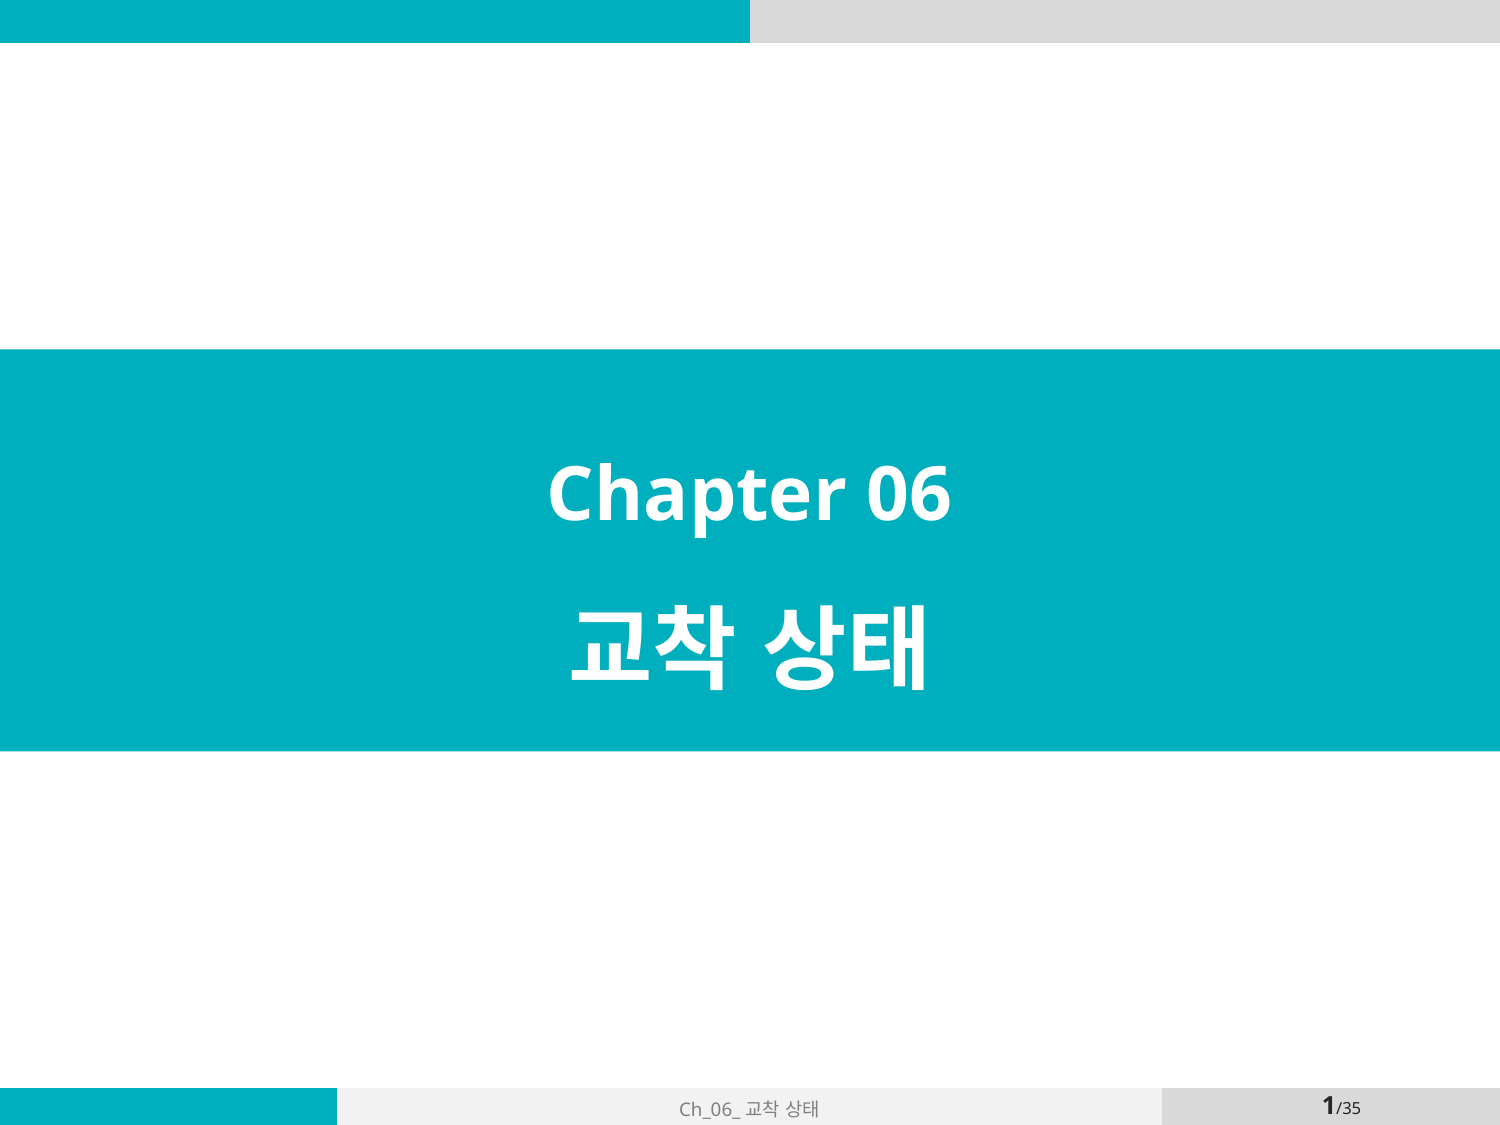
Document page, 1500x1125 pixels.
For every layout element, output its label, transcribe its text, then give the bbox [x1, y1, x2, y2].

title Chapter 06 교착 상태 [0, 349, 1500, 752]
